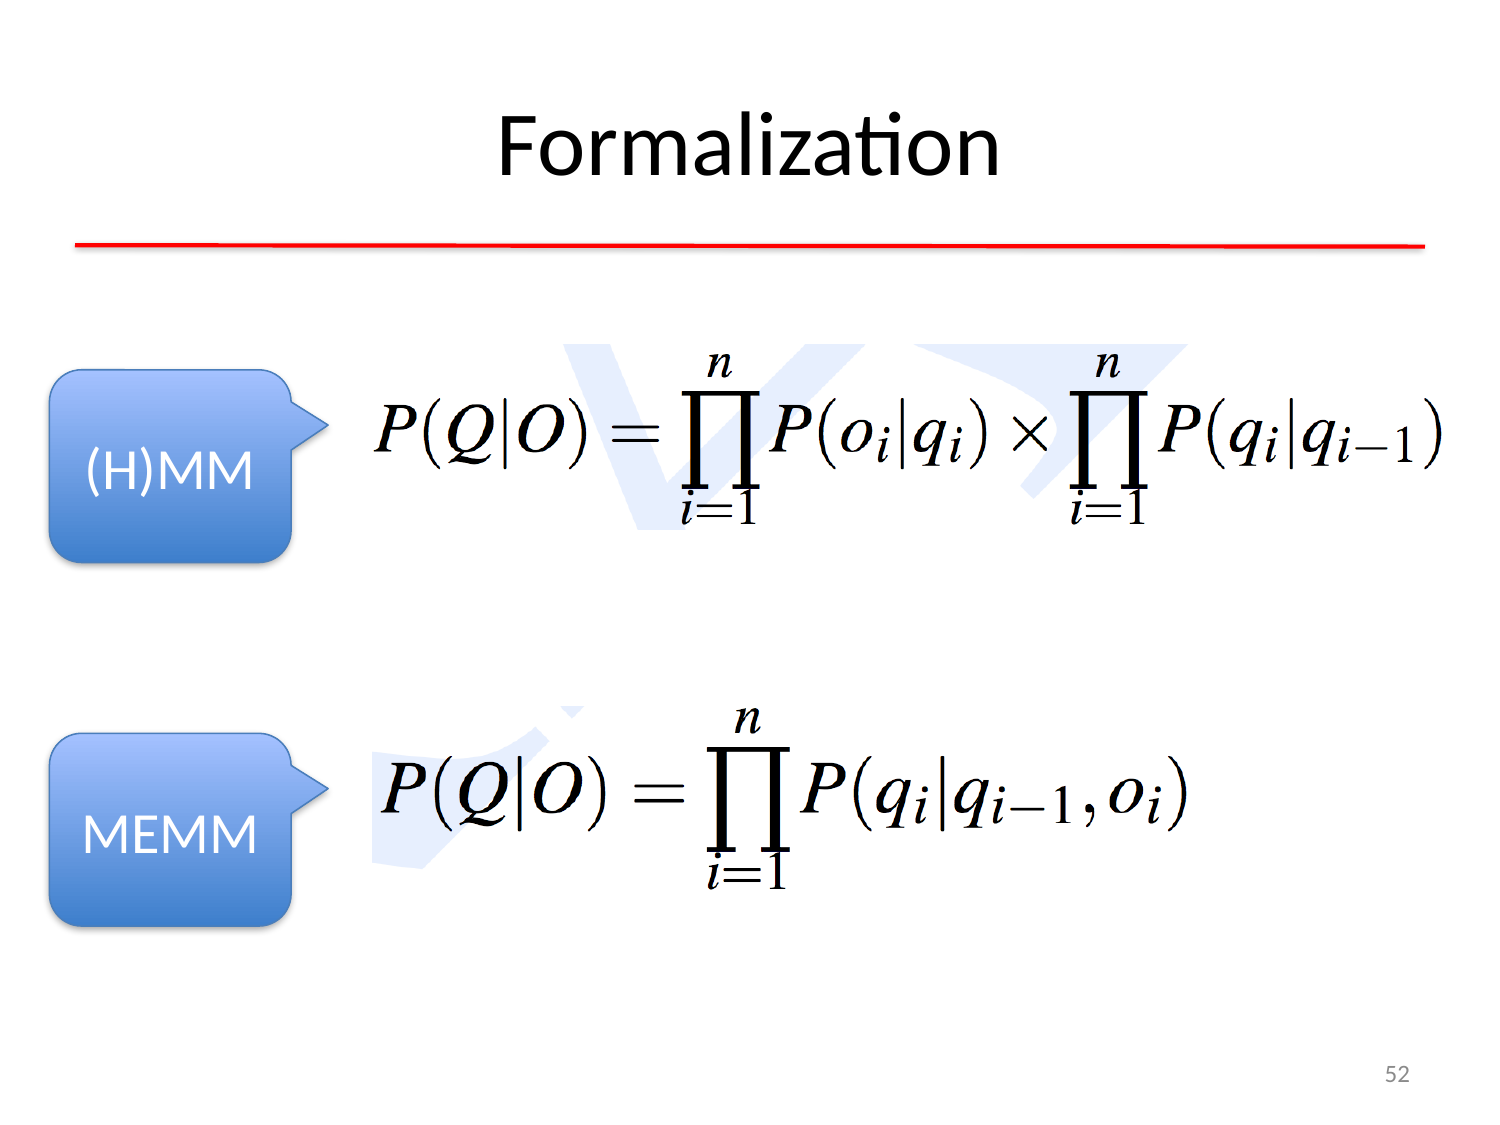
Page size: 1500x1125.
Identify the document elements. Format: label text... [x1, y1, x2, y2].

text_box MEMM [48, 732, 329, 927]
text_box (H)MM [48, 368, 329, 564]
title Formalization [75, 45, 1425, 233]
picture [372, 343, 1446, 531]
picture [372, 706, 1192, 893]
slide_number 52 [1074, 1042, 1425, 1103]
